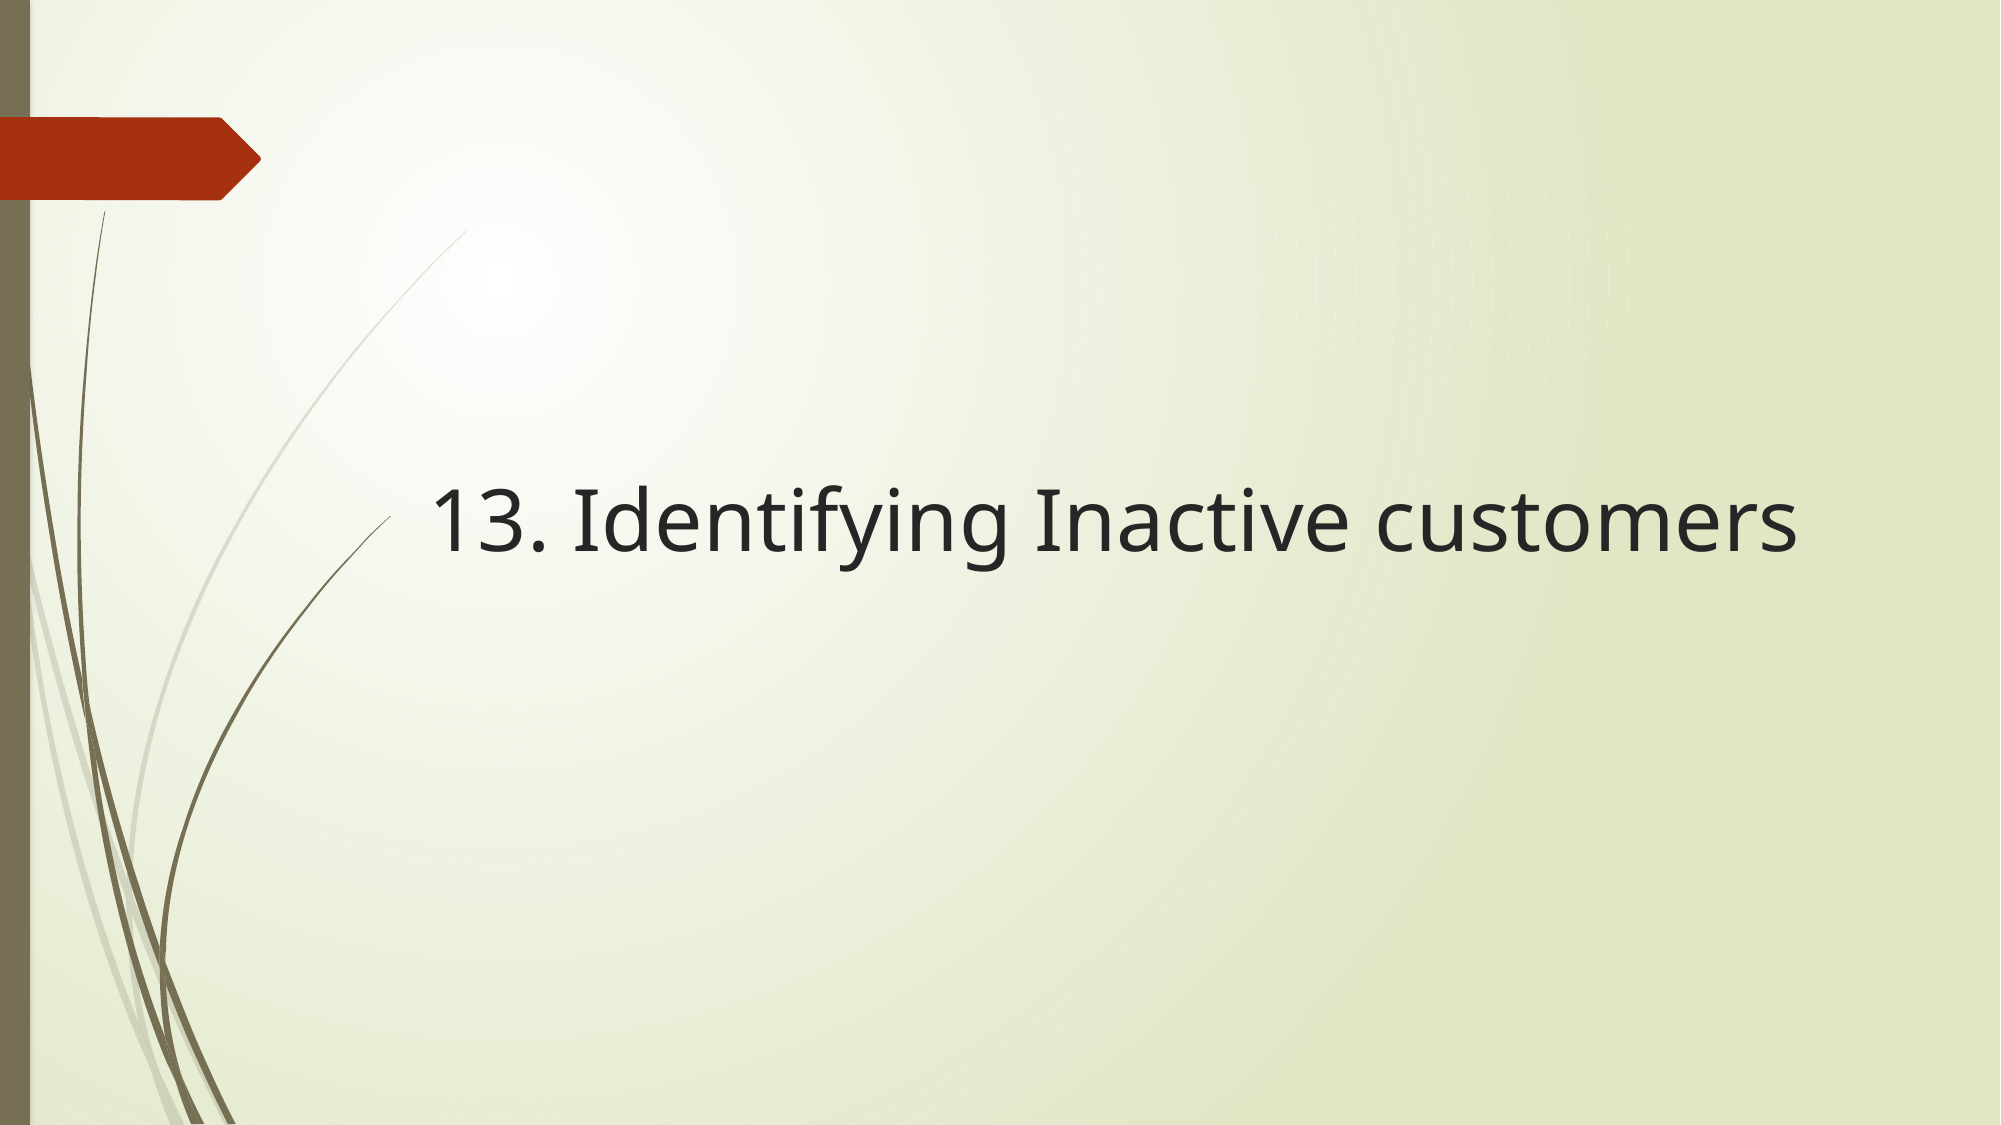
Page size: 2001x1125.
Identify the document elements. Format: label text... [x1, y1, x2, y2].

title 13. Identifying Inactive customers [413, 457, 1876, 668]
